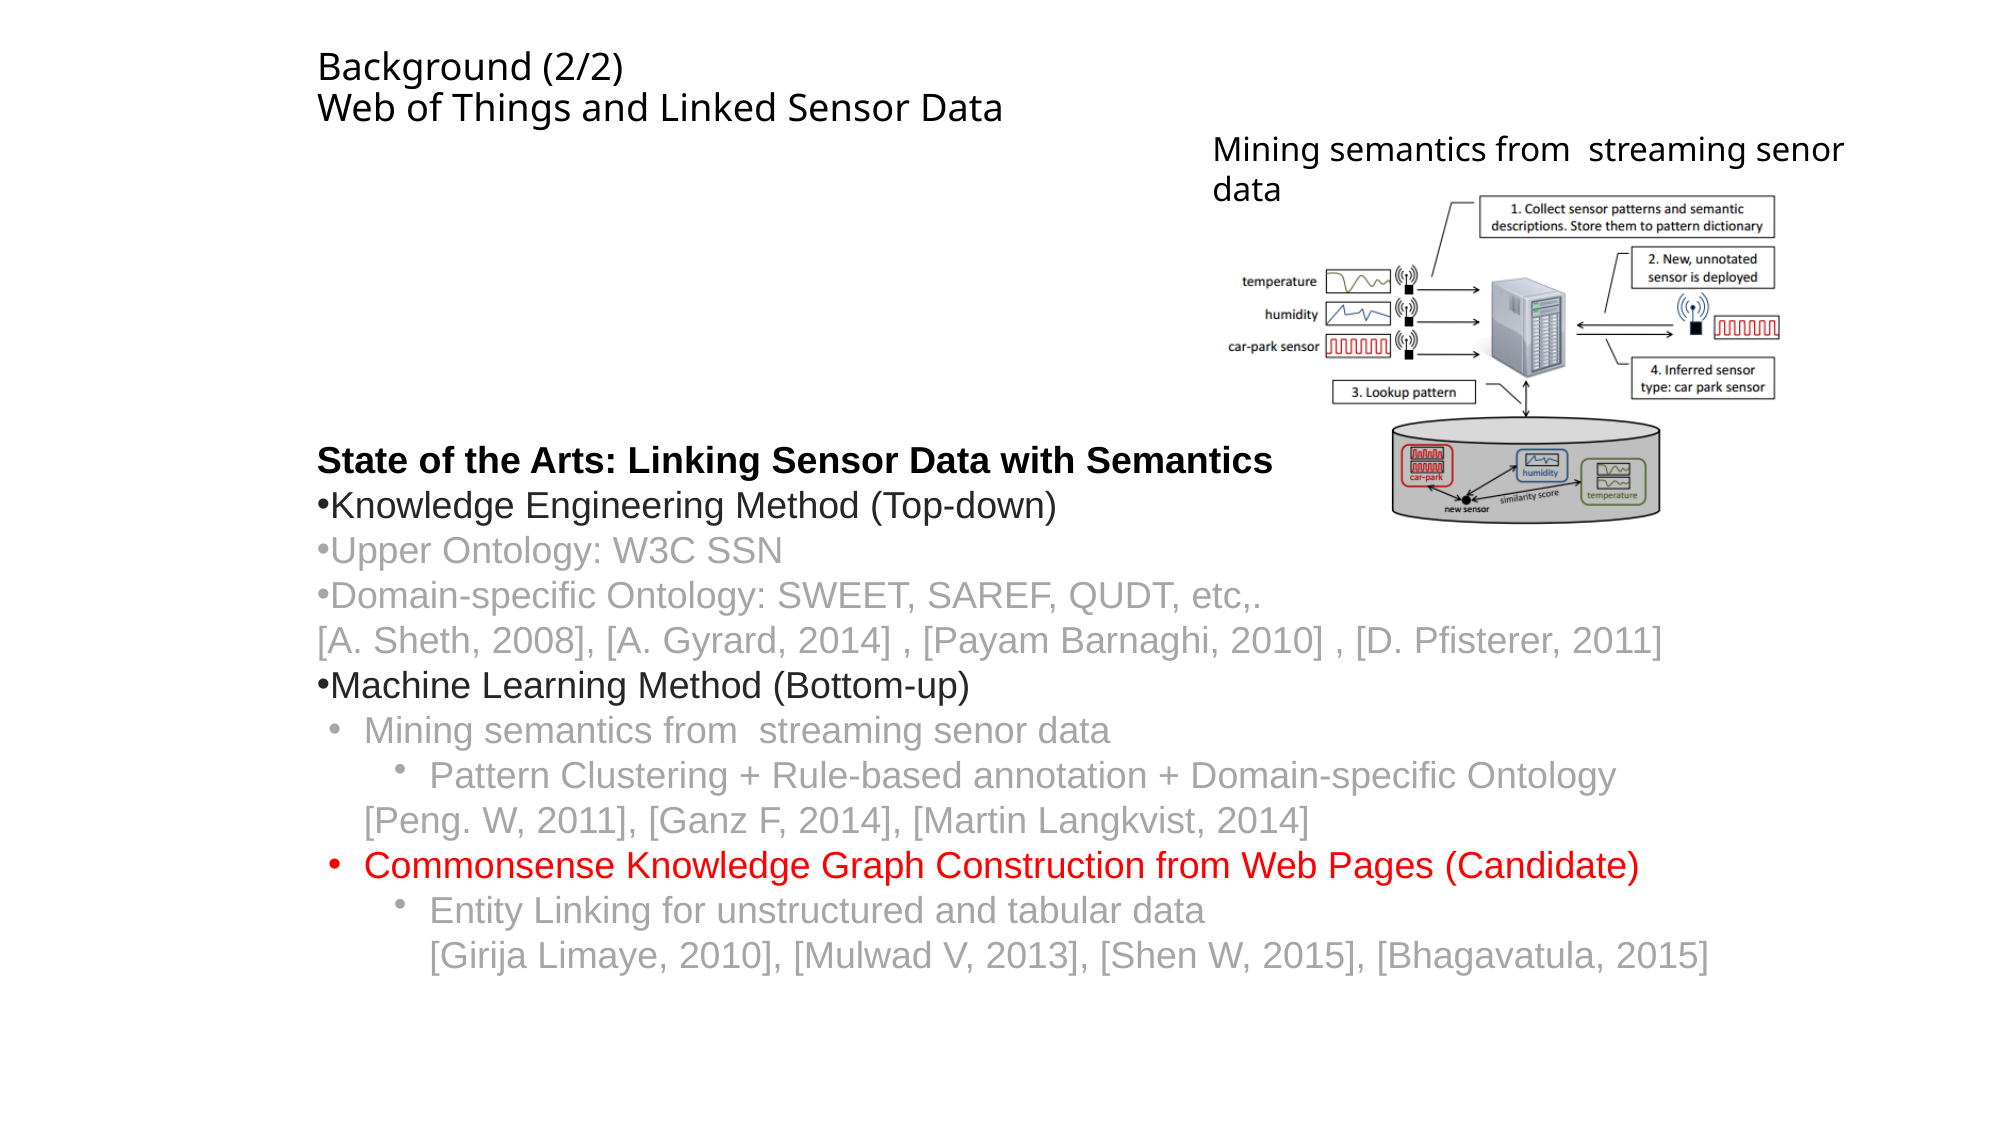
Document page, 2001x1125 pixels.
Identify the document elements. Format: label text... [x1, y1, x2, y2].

title Background (2/2) Web of Things and Linked Sensor Data [302, 40, 1244, 138]
text_box State of the Arts: Linking Sensor Data with Semantics Knowledge Engineering Method (Top-down) Upper Ontology: W3C SSN Domain-specific Ontology: SWEET, SAREF, QUDT, etc,. [A. Sheth, 2008], [A. Gyrard, 2014] , [Payam Barnaghi, 2010] , [D. Pfisterer, 2011] Machine Learning Method (Bottom-up) Mining semantics from streaming senor data Pattern Clustering + Rule-based annotation + Domain-specific Ontology [Peng. W, 2011], [Ganz F, 2014], [Martin Langkvist, 2014] Commonsense Knowledge Graph Construction from Web Pages (Candidate) Entity Linking for unstructured and tabular data [Girija Limaye, 2010], [Mulwad V, 2013], [Shen W, 2015], [Bhagavatula, 2015] [302, 428, 1755, 984]
text_box Mining semantics from streaming senor data [1122, 120, 1892, 216]
picture [1211, 159, 1803, 542]
